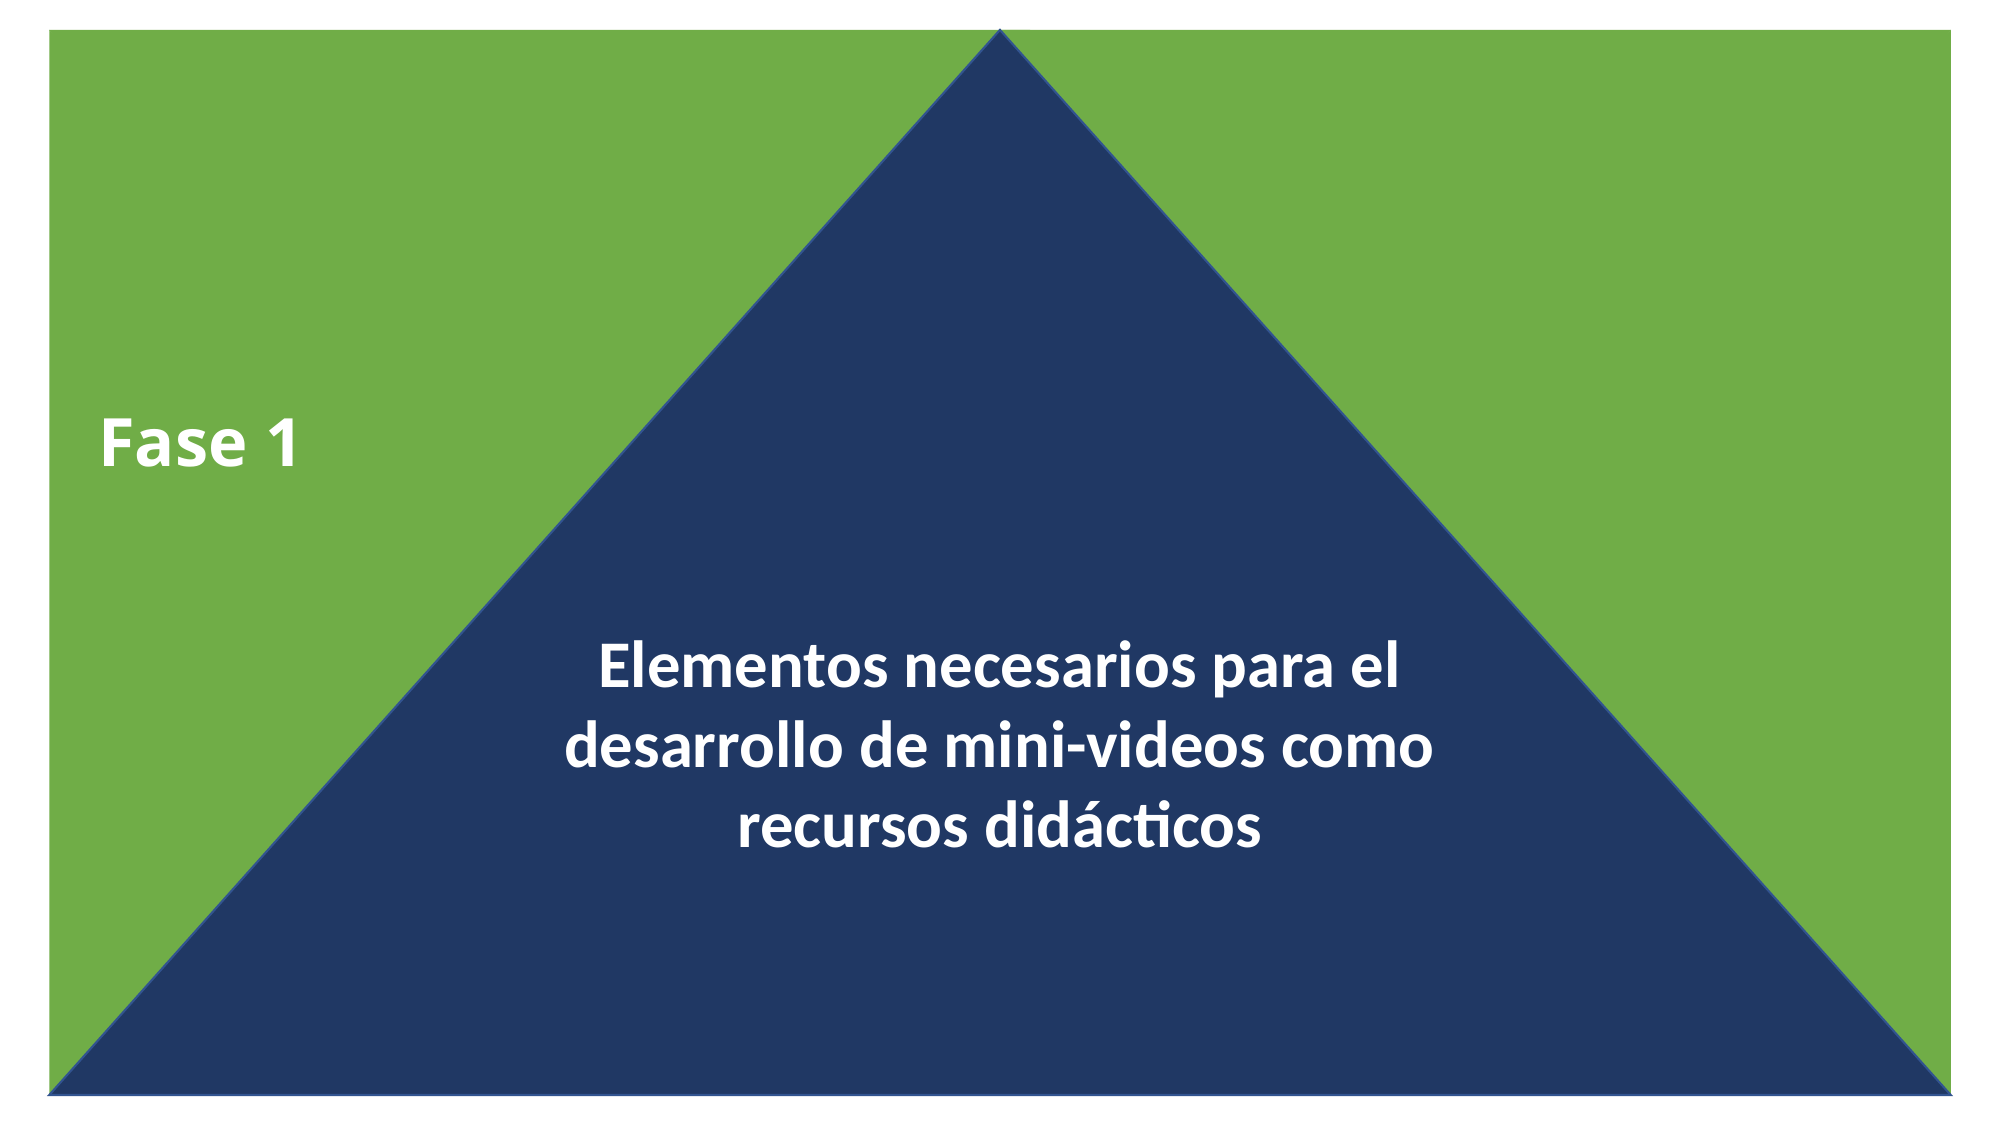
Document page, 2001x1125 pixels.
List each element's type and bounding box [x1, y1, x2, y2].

text_box [49, 29, 1951, 1095]
